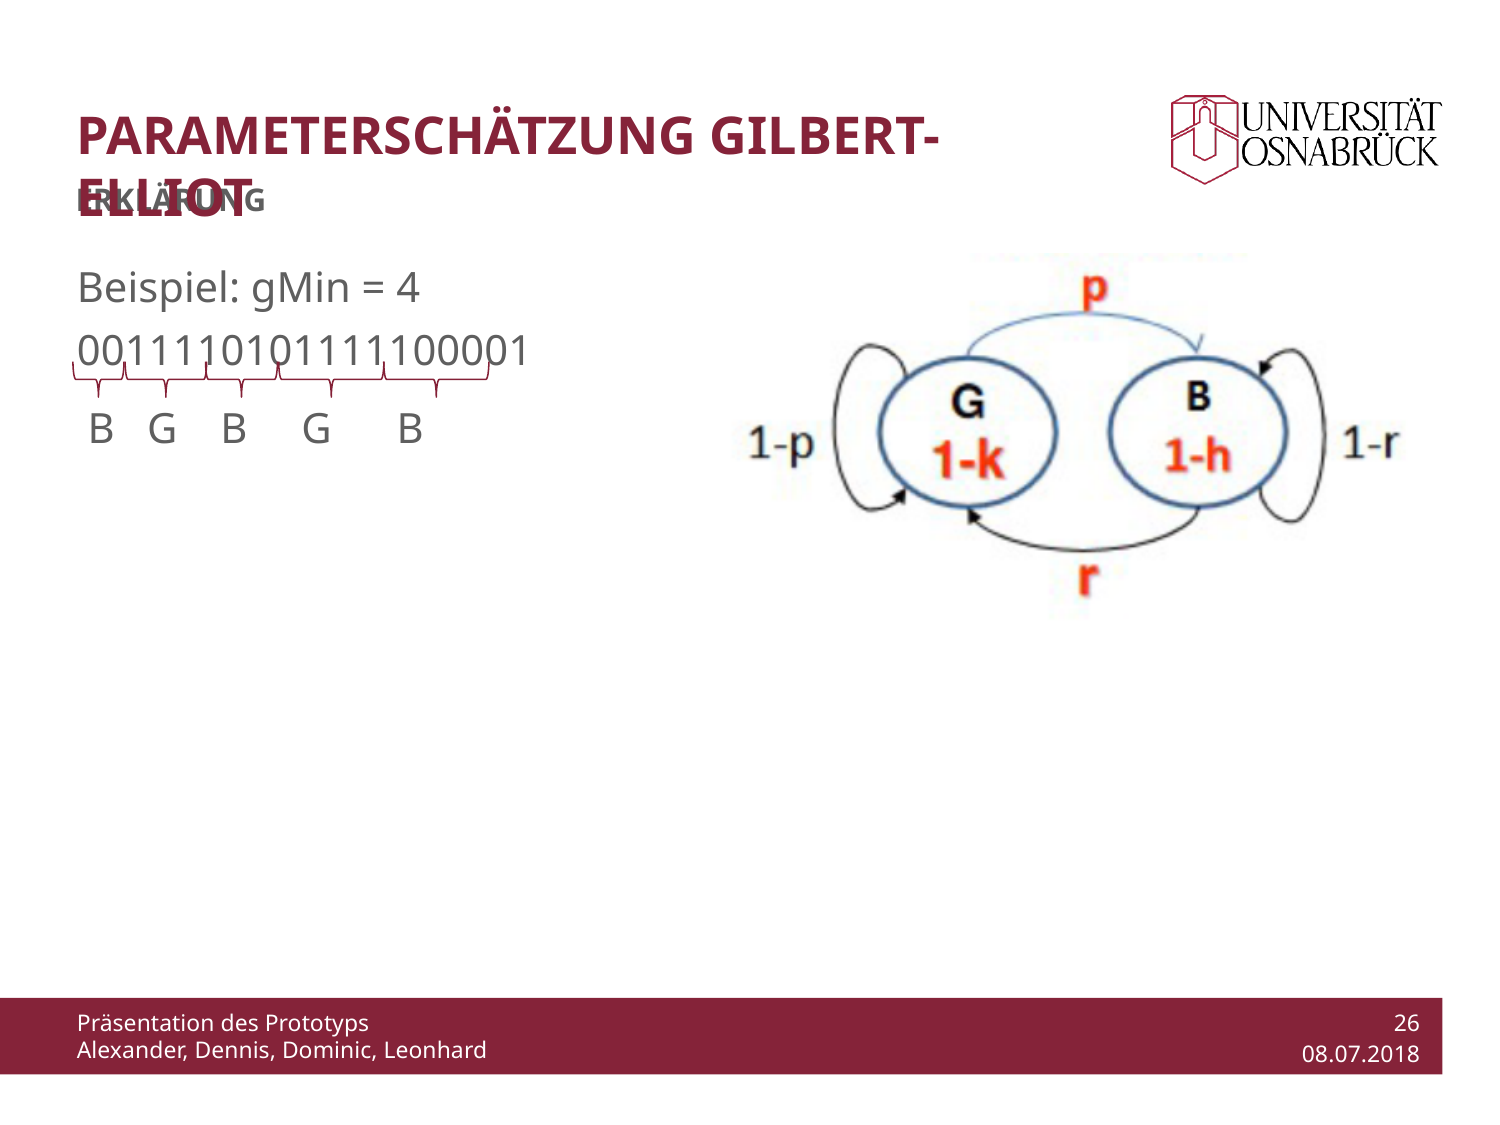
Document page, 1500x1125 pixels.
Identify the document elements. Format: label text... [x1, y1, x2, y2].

text_box [277, 361, 384, 398]
list Beispiel: gMin = 4 0011110101111100001 B G B G B [62, 253, 1433, 963]
title Parameterschätzung Gilbert-Elliot [61, 94, 1128, 173]
text_box [72, 361, 125, 398]
picture [1171, 95, 1443, 185]
list Erklärung [60, 172, 1129, 220]
text_box [382, 361, 490, 398]
text_box [204, 361, 278, 398]
picture [716, 253, 1439, 622]
text_box [124, 361, 206, 398]
